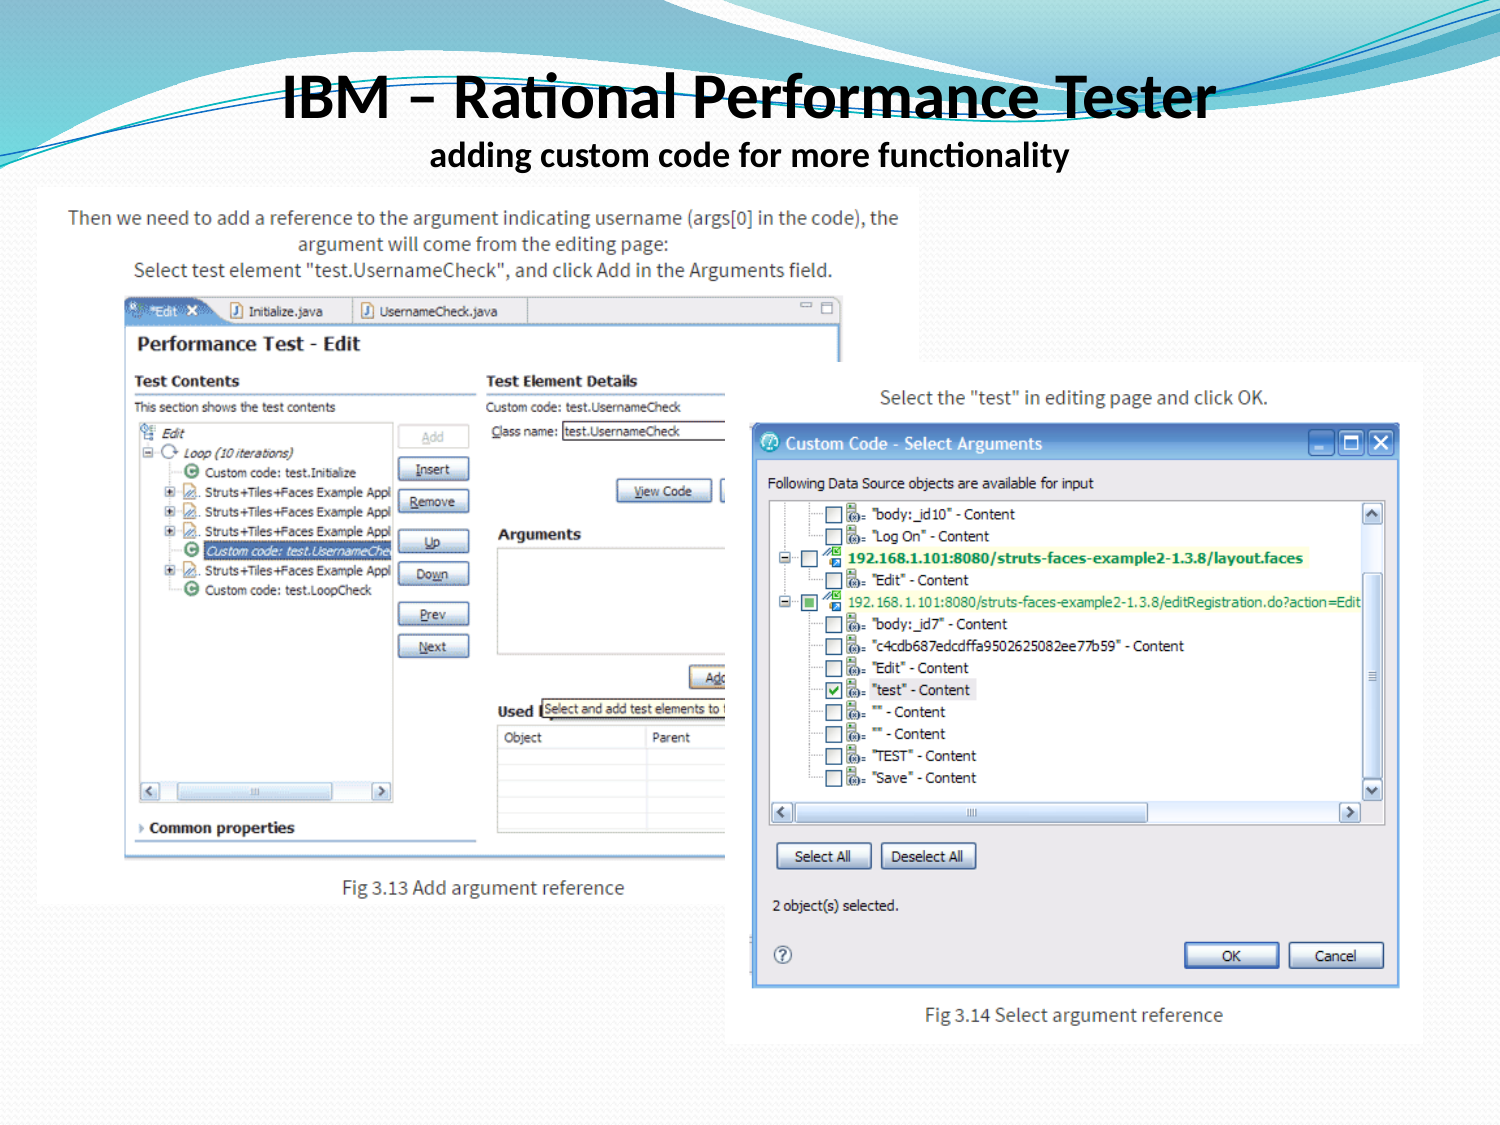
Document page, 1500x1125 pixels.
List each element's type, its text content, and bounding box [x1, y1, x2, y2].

title IBM – Rational Performance Tester adding custom code for more functionality [75, 45, 1425, 175]
picture [37, 187, 1423, 1044]
